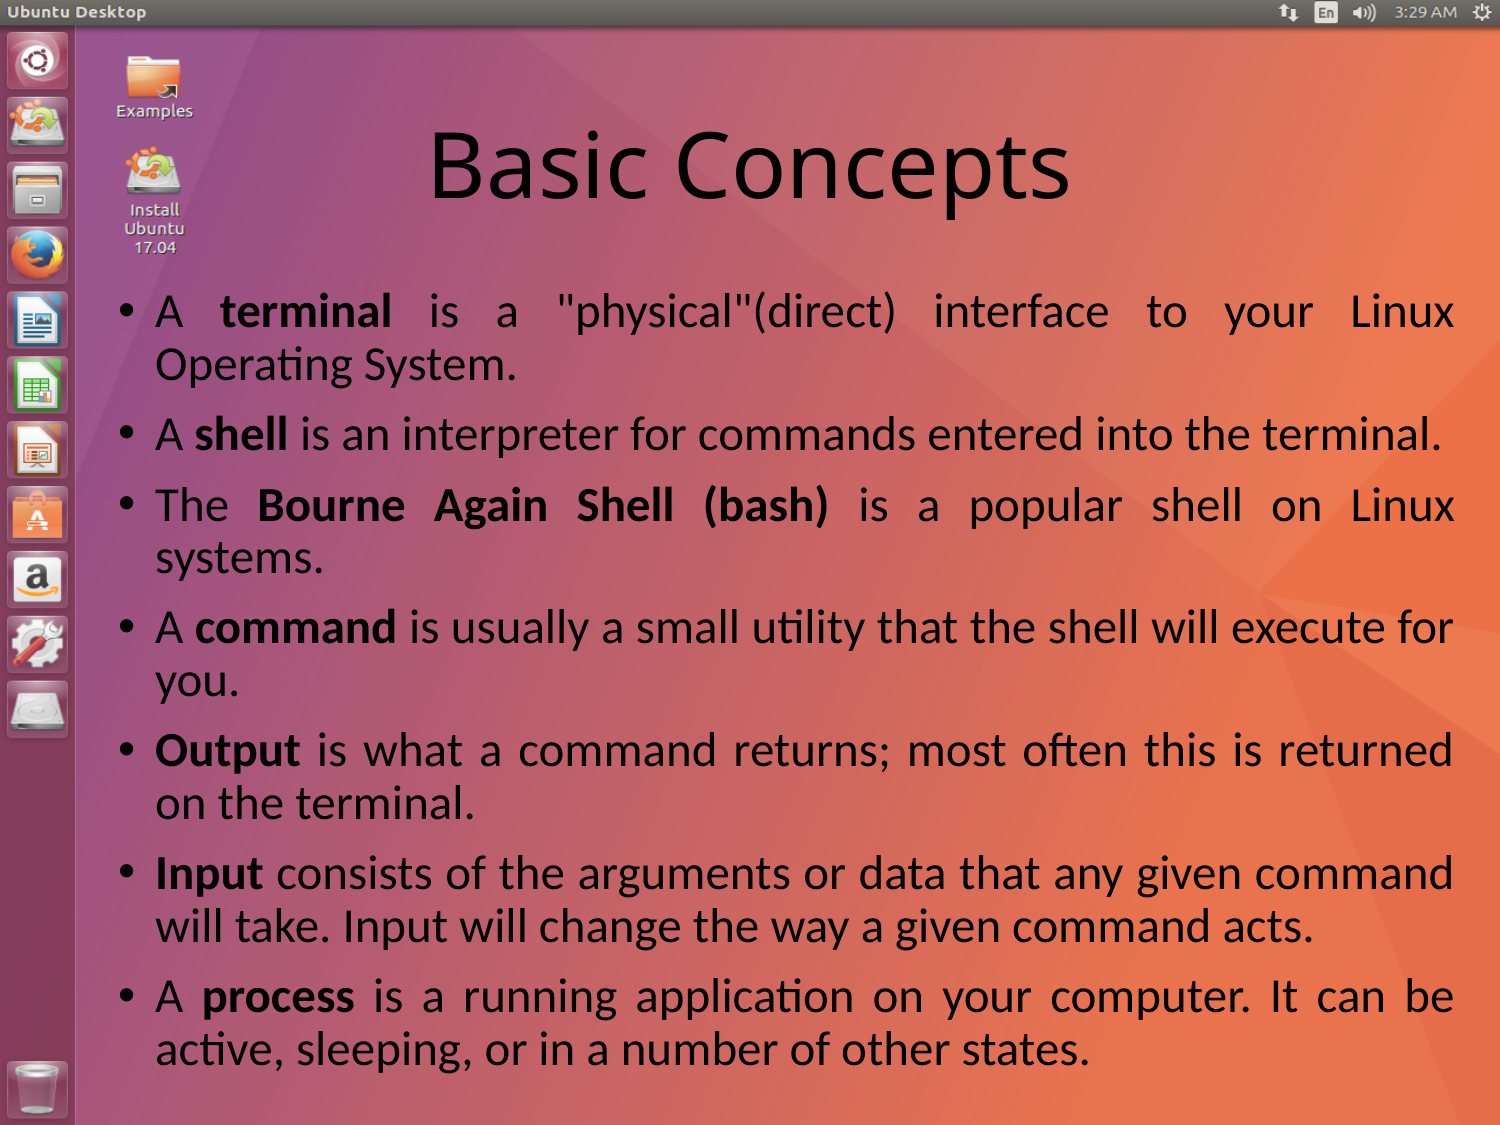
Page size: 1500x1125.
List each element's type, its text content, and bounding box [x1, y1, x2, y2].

title Basic Concepts [103, 59, 1397, 277]
list A terminal is a "physical"(direct) interface to your Linux Operating System. A shell is an interpreter for commands entered into the terminal. The Bourne Again Shell (bash) is a popular shell on Linux systems. A command is usually a small utility that the shell will execute for you. Output is what a command returns; most often this is returned on the terminal. Input consists of the arguments or data that any given command will take. Input will change the way a given command acts. A process is a running application on your computer. It can be active, sleeping, or in a number of other states. [103, 277, 1472, 1085]
